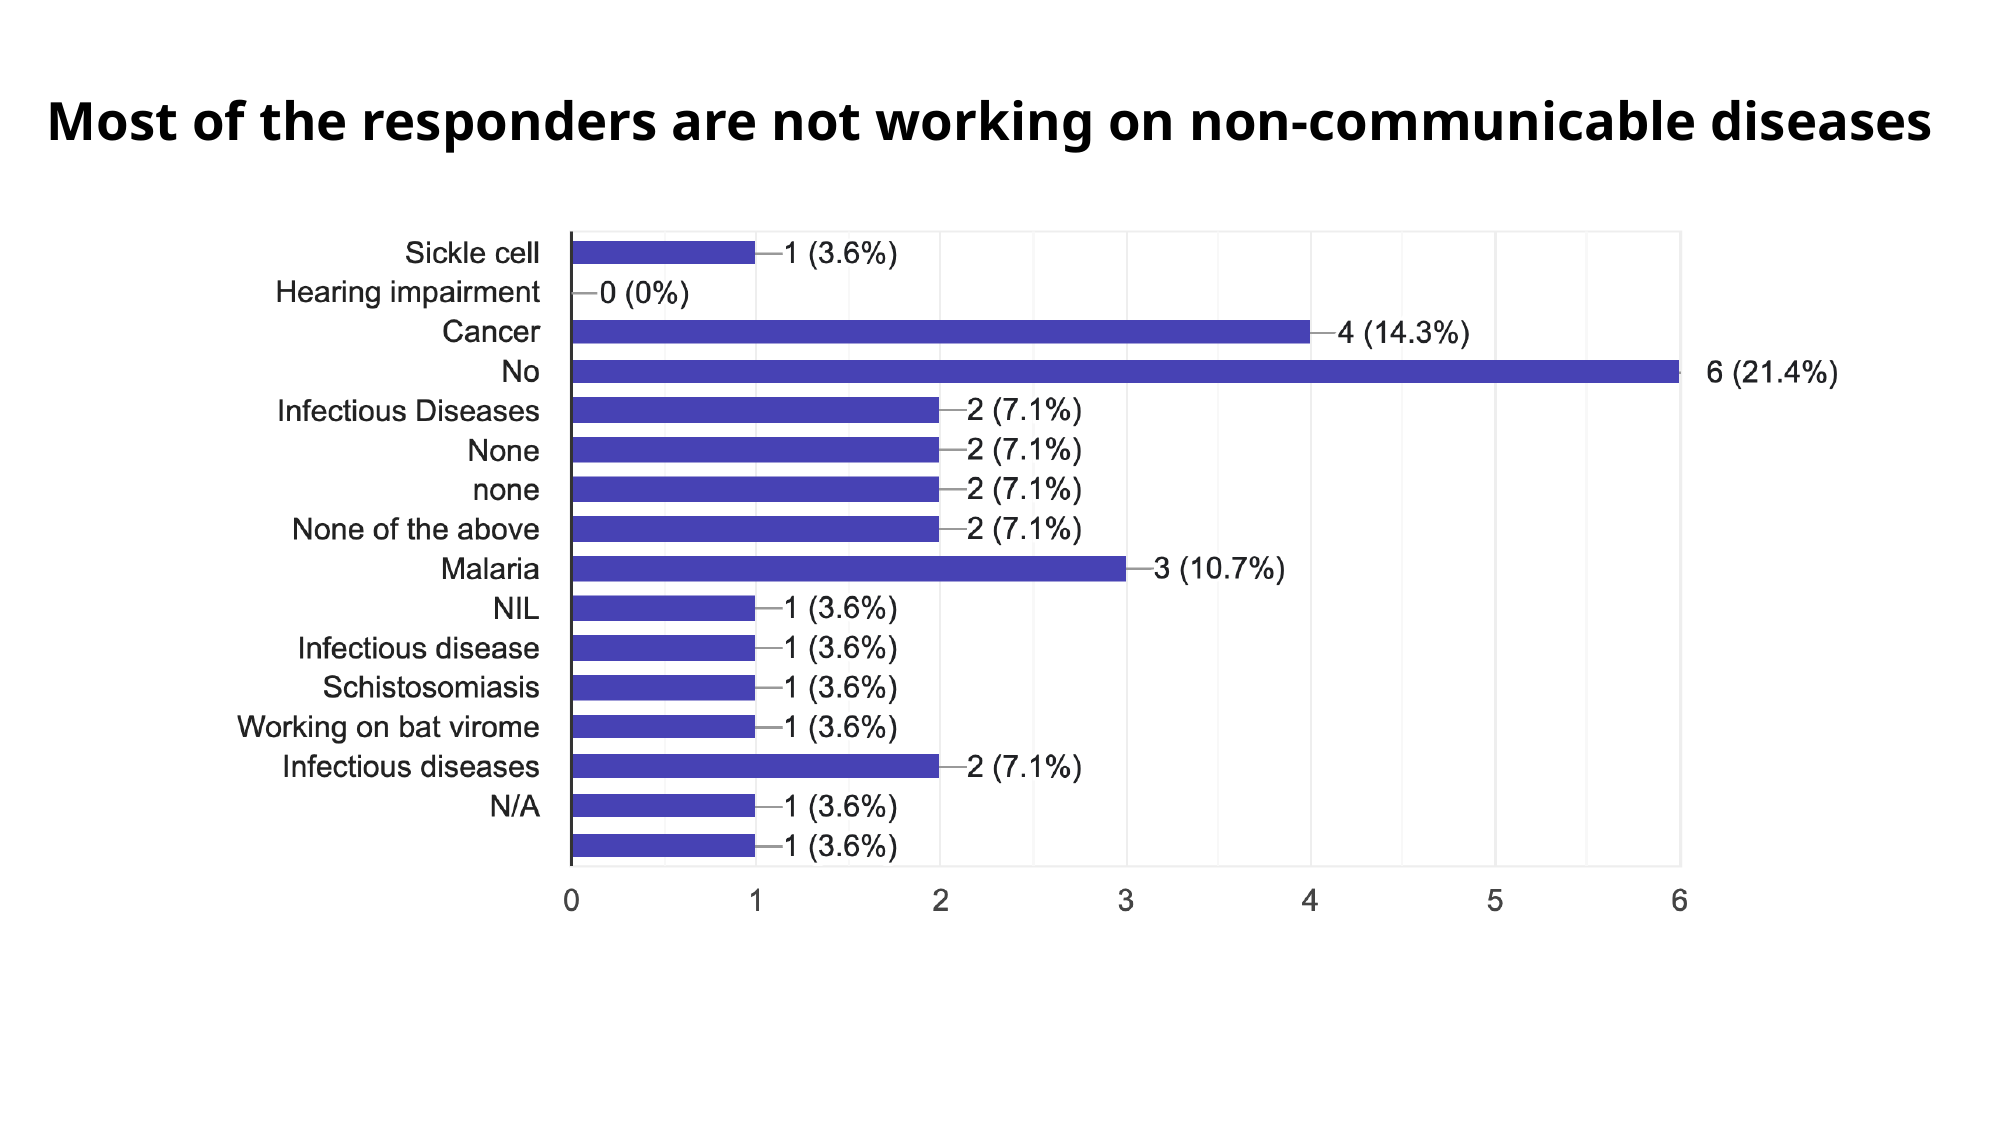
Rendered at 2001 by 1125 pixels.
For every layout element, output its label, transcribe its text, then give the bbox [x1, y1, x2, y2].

title Most of the responders are not working on non-communicable diseases [18, 59, 1962, 187]
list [232, 223, 1851, 933]
